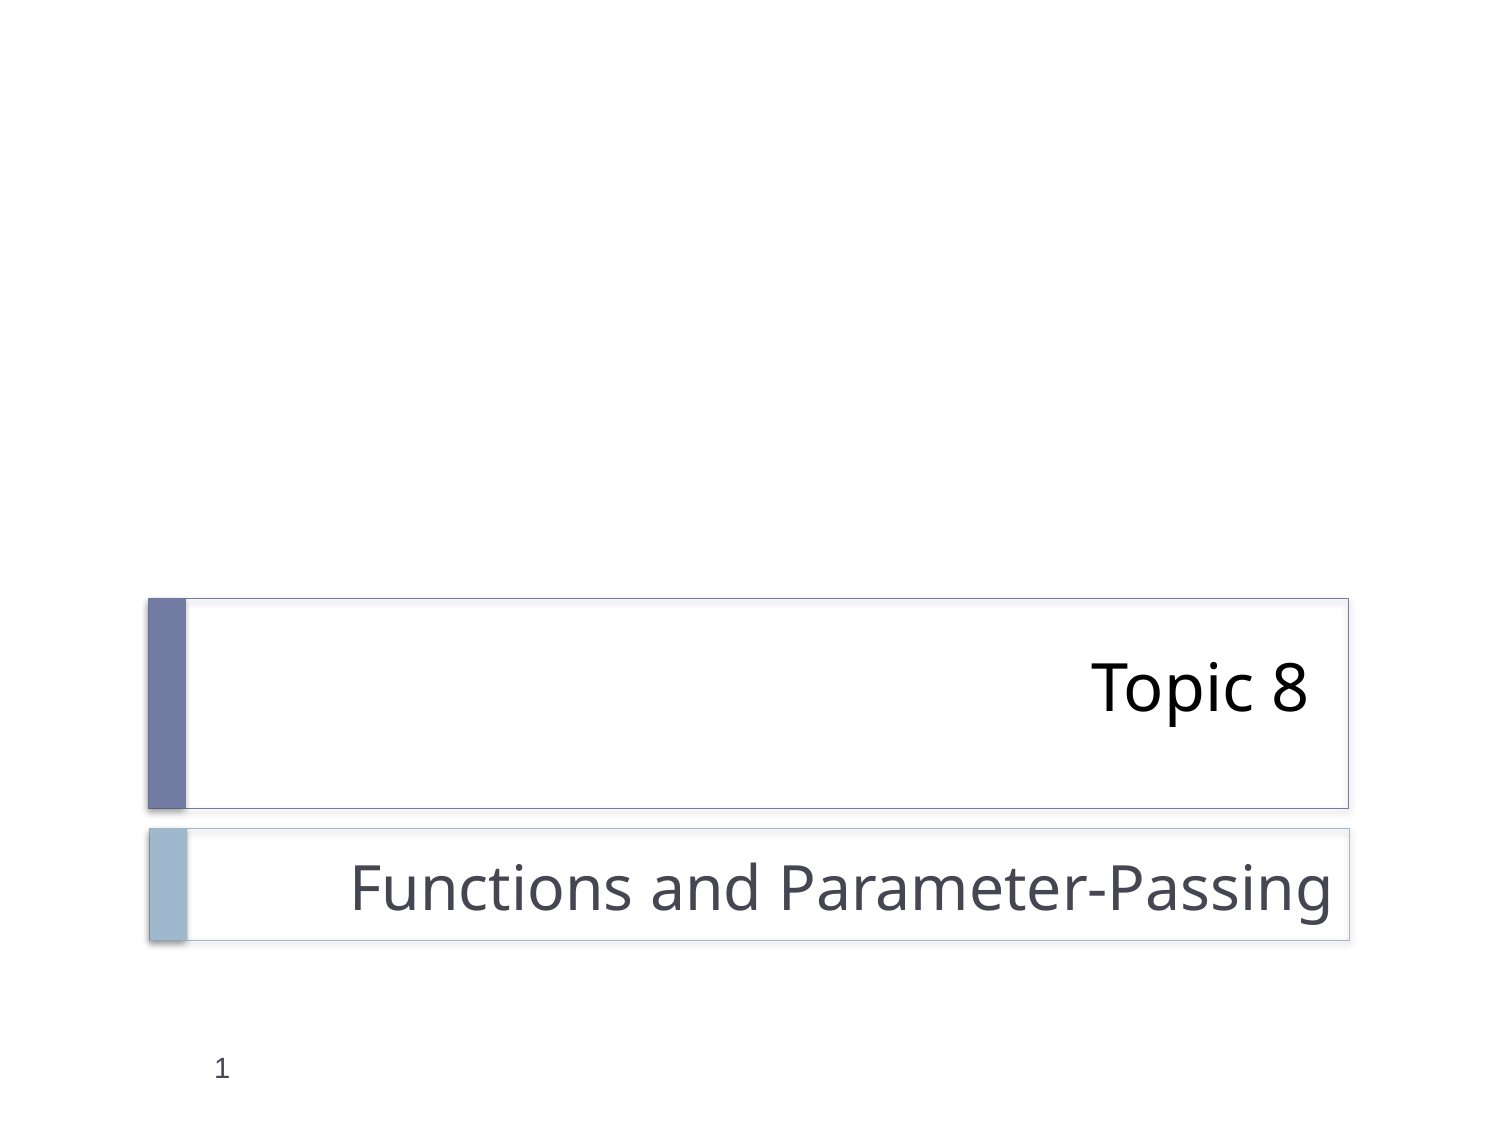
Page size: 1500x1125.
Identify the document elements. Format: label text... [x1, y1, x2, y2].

subtitle Functions and Parameter-Passing [200, 840, 1350, 929]
slide_number 1 [199, 1042, 400, 1103]
title Topic 8 [200, 637, 1325, 800]
